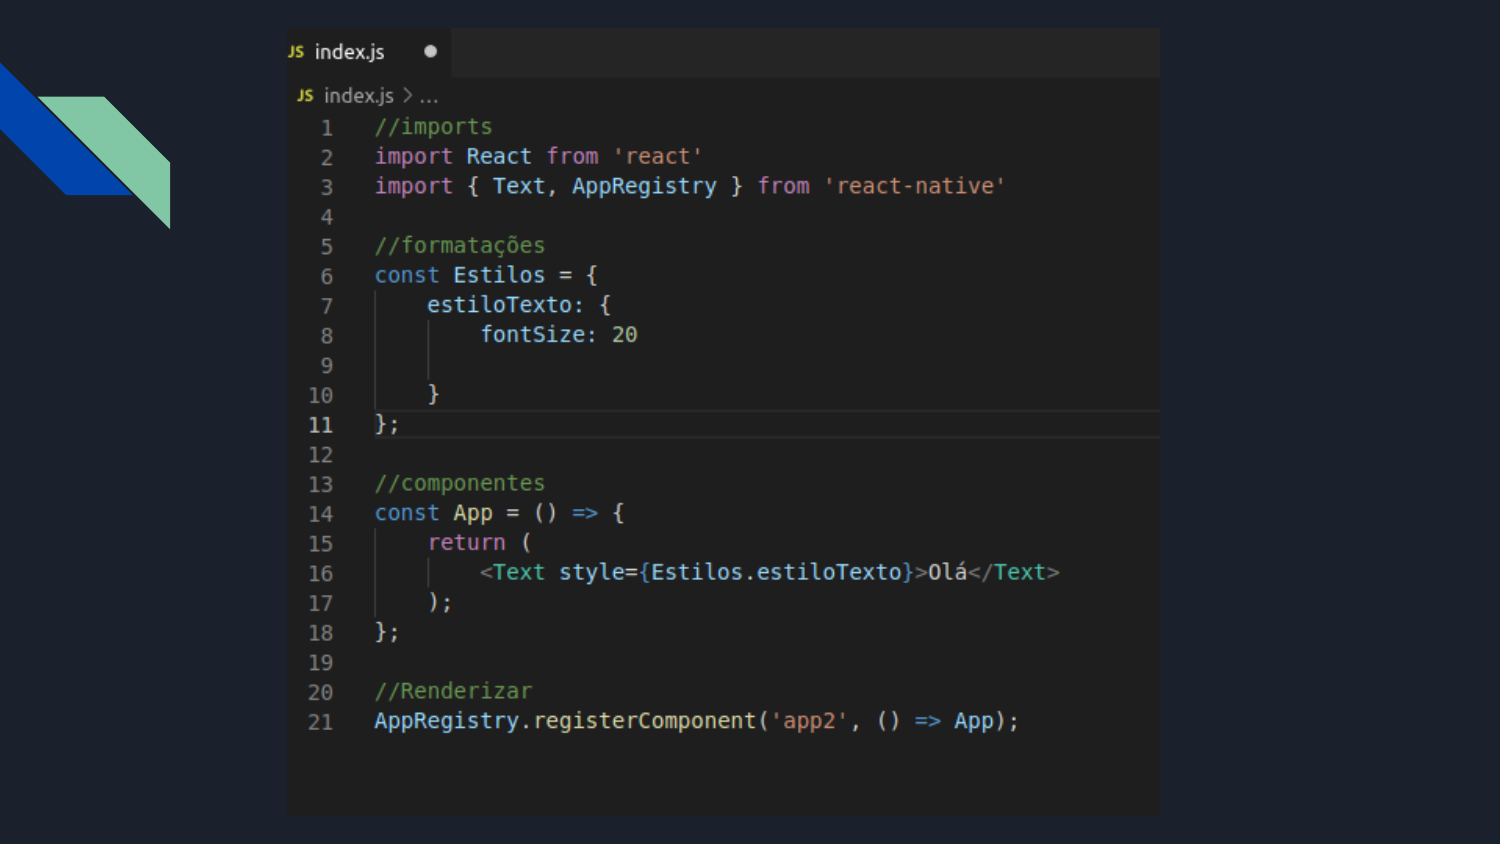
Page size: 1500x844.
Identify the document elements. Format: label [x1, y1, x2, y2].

picture [287, 27, 1160, 816]
